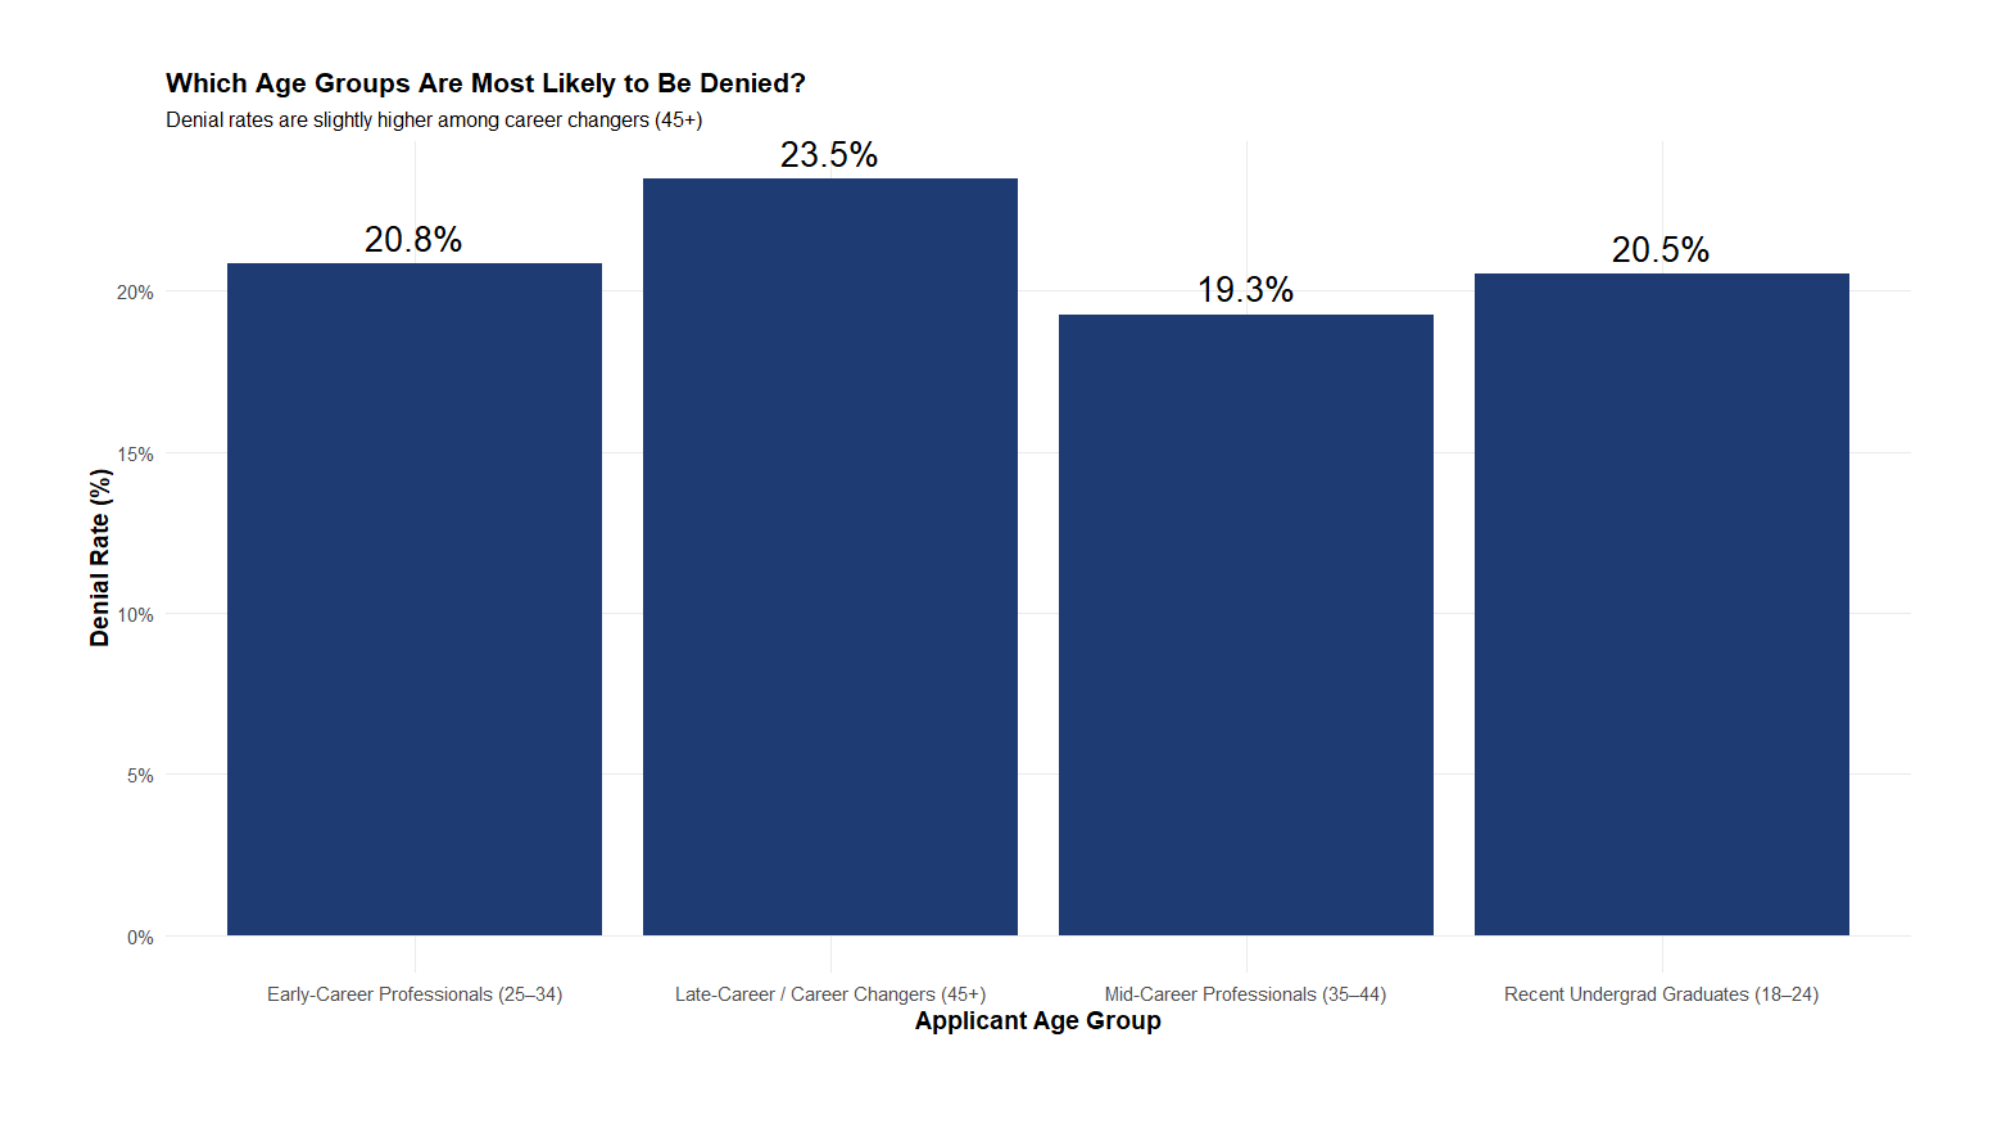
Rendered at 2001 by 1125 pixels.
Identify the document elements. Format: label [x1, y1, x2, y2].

picture [76, 59, 1924, 1046]
